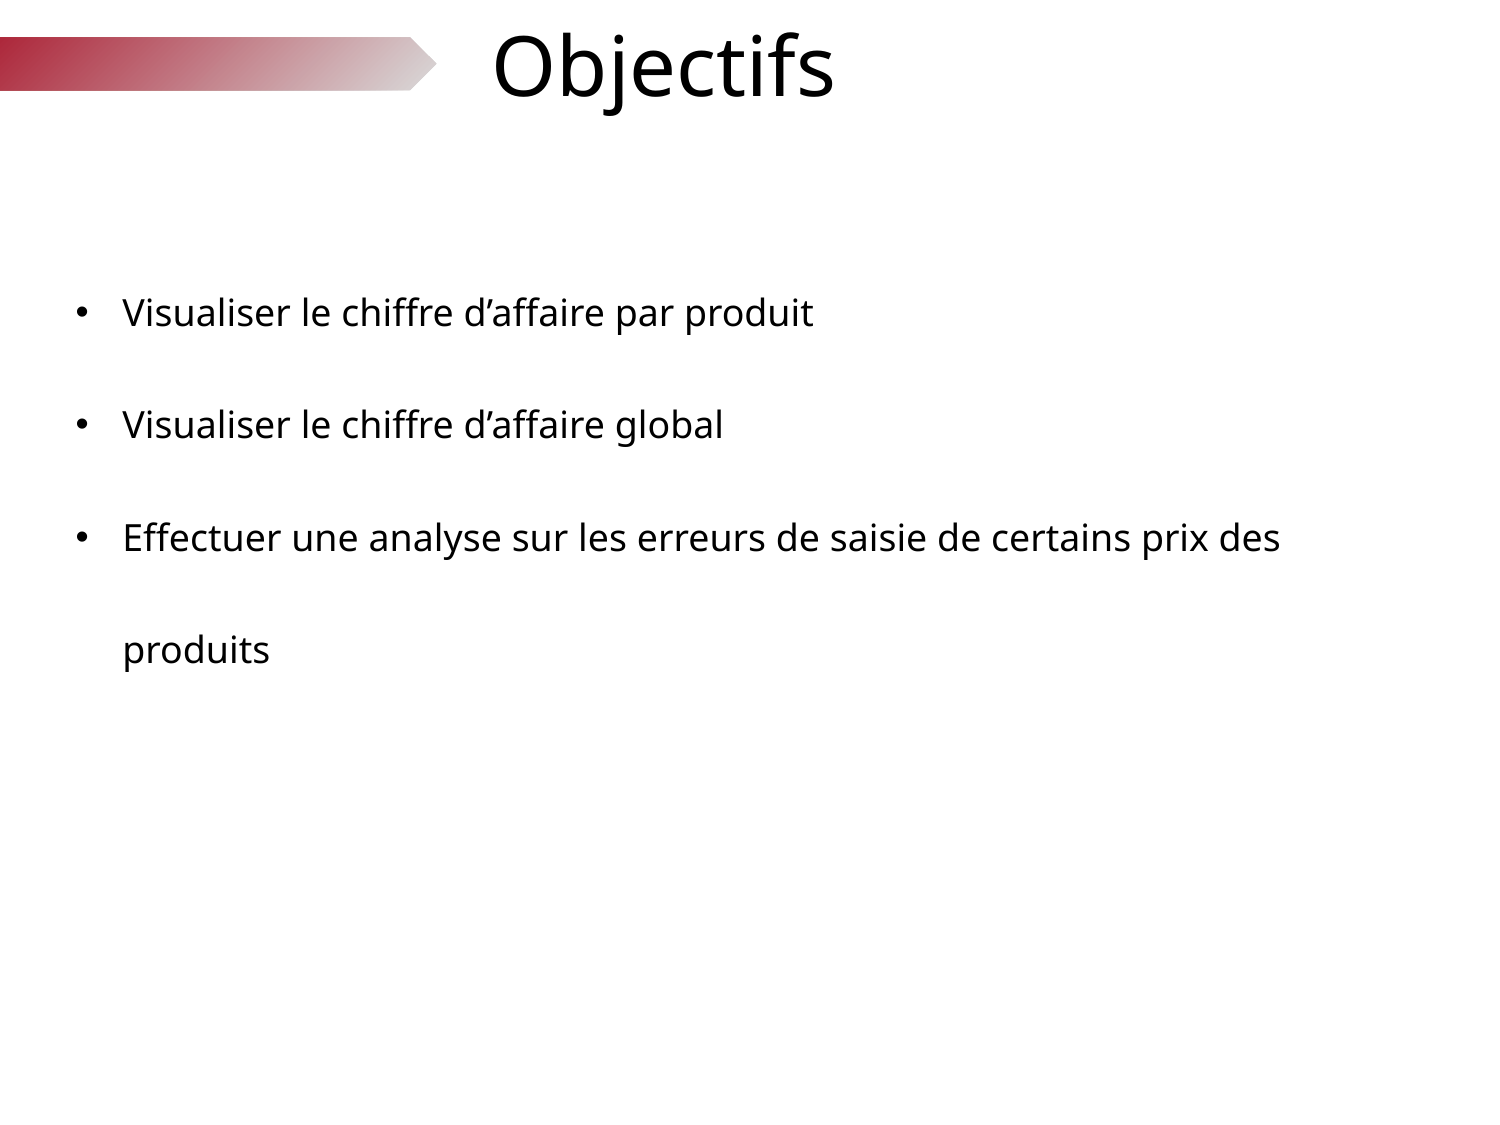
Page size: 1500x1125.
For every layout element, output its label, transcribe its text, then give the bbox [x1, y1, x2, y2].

text_box Visualiser le chiffre d’affaire par produit Visualiser le chiffre d’affaire global Effectuer une analyse sur les erreurs de saisie de certains prix des produits [60, 214, 1436, 679]
text_box [0, 36, 438, 92]
text_box Objectifs [477, 5, 1459, 121]
